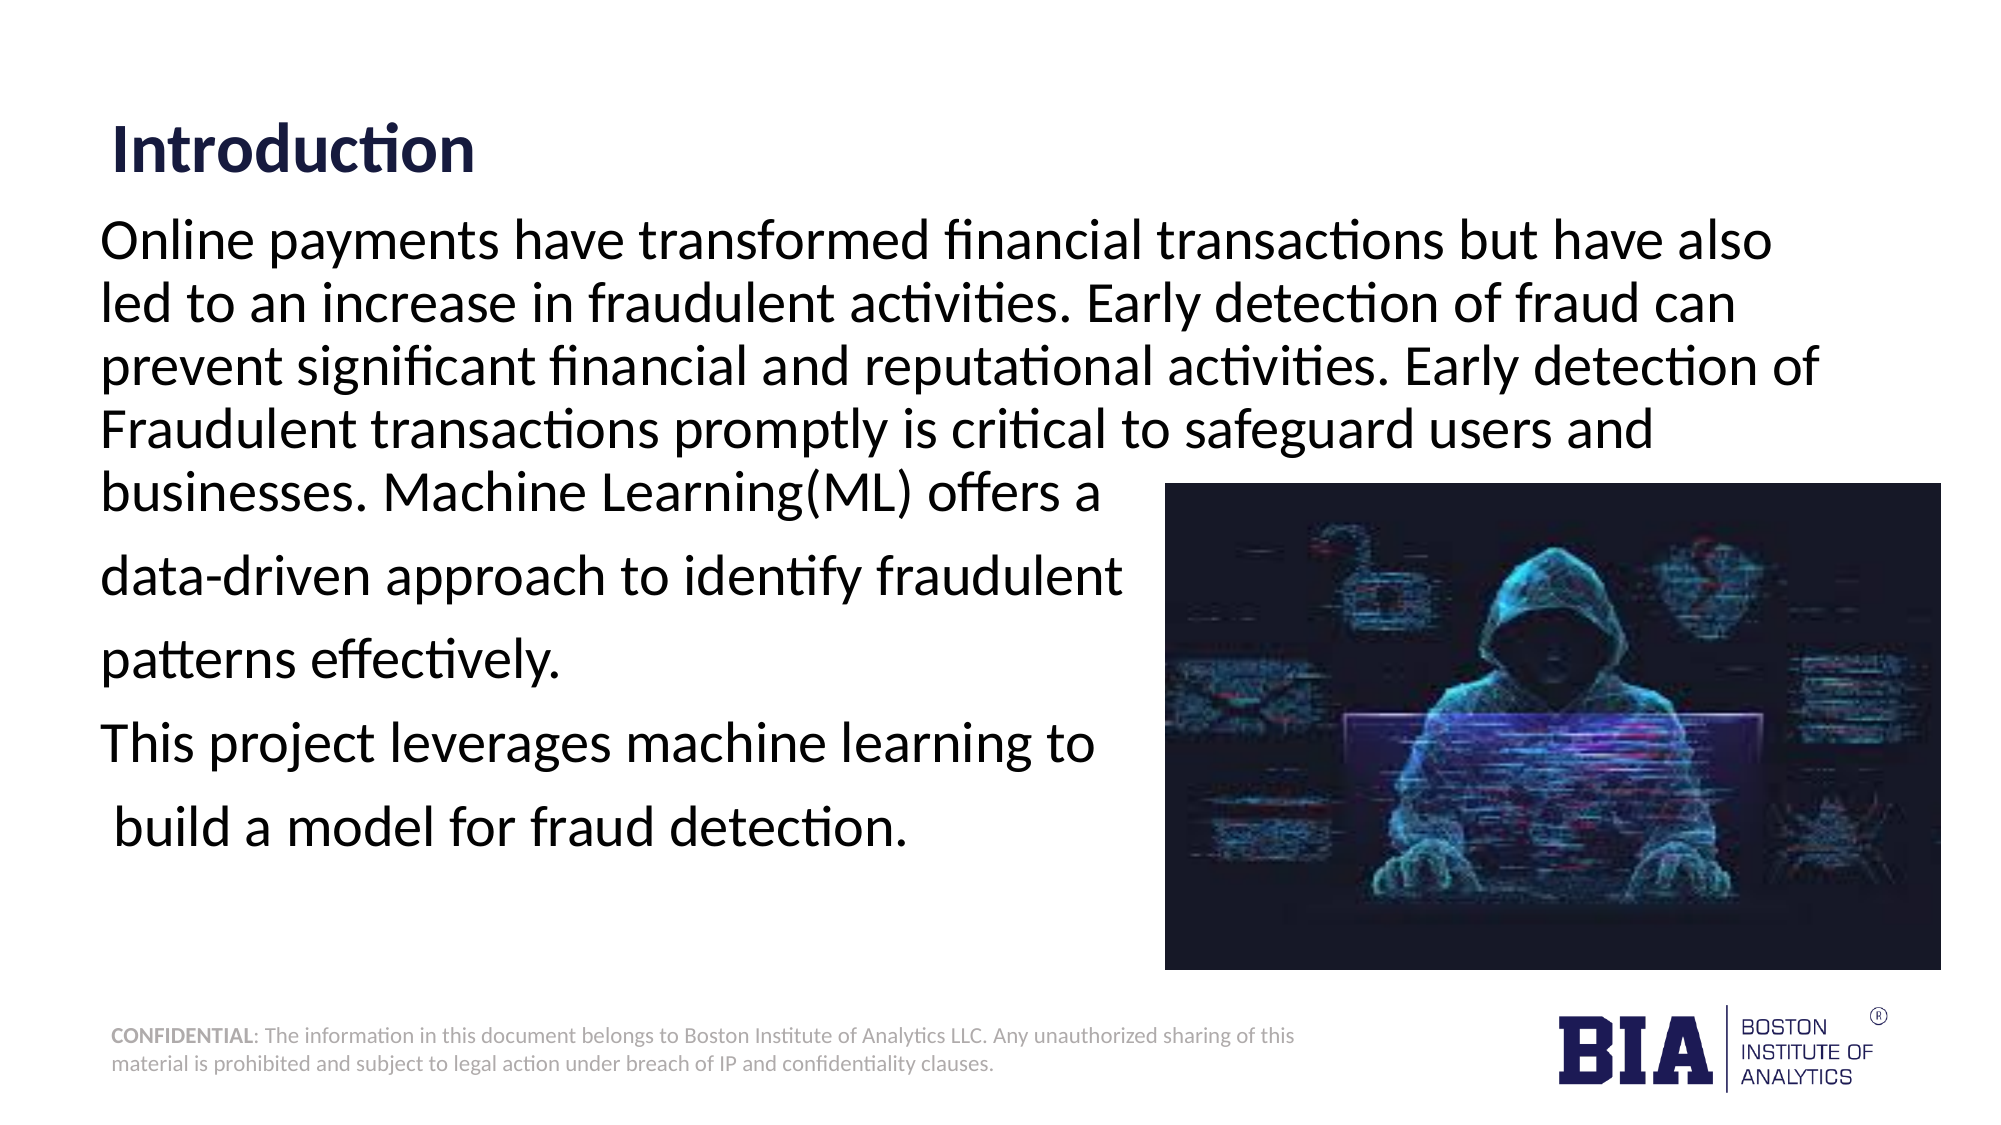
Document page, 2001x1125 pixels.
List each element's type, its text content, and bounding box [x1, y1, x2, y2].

title Introduction [111, 99, 1889, 200]
picture [1165, 483, 1941, 970]
list Online payments have transformed financial transactions but have also led to an increase in fraudulent activities. Early detection of fraud can prevent significant financial and reputational activities. Early detection of Fraudulent transactions promptly is critical to safeguard users and businesses. Machine Learning(ML) offers a data-driven approach to identify fraudulent patterns effectively. This project leverages machine learning to build a model for fraud detection. [85, 201, 1863, 924]
picture [1557, 1003, 1889, 1094]
